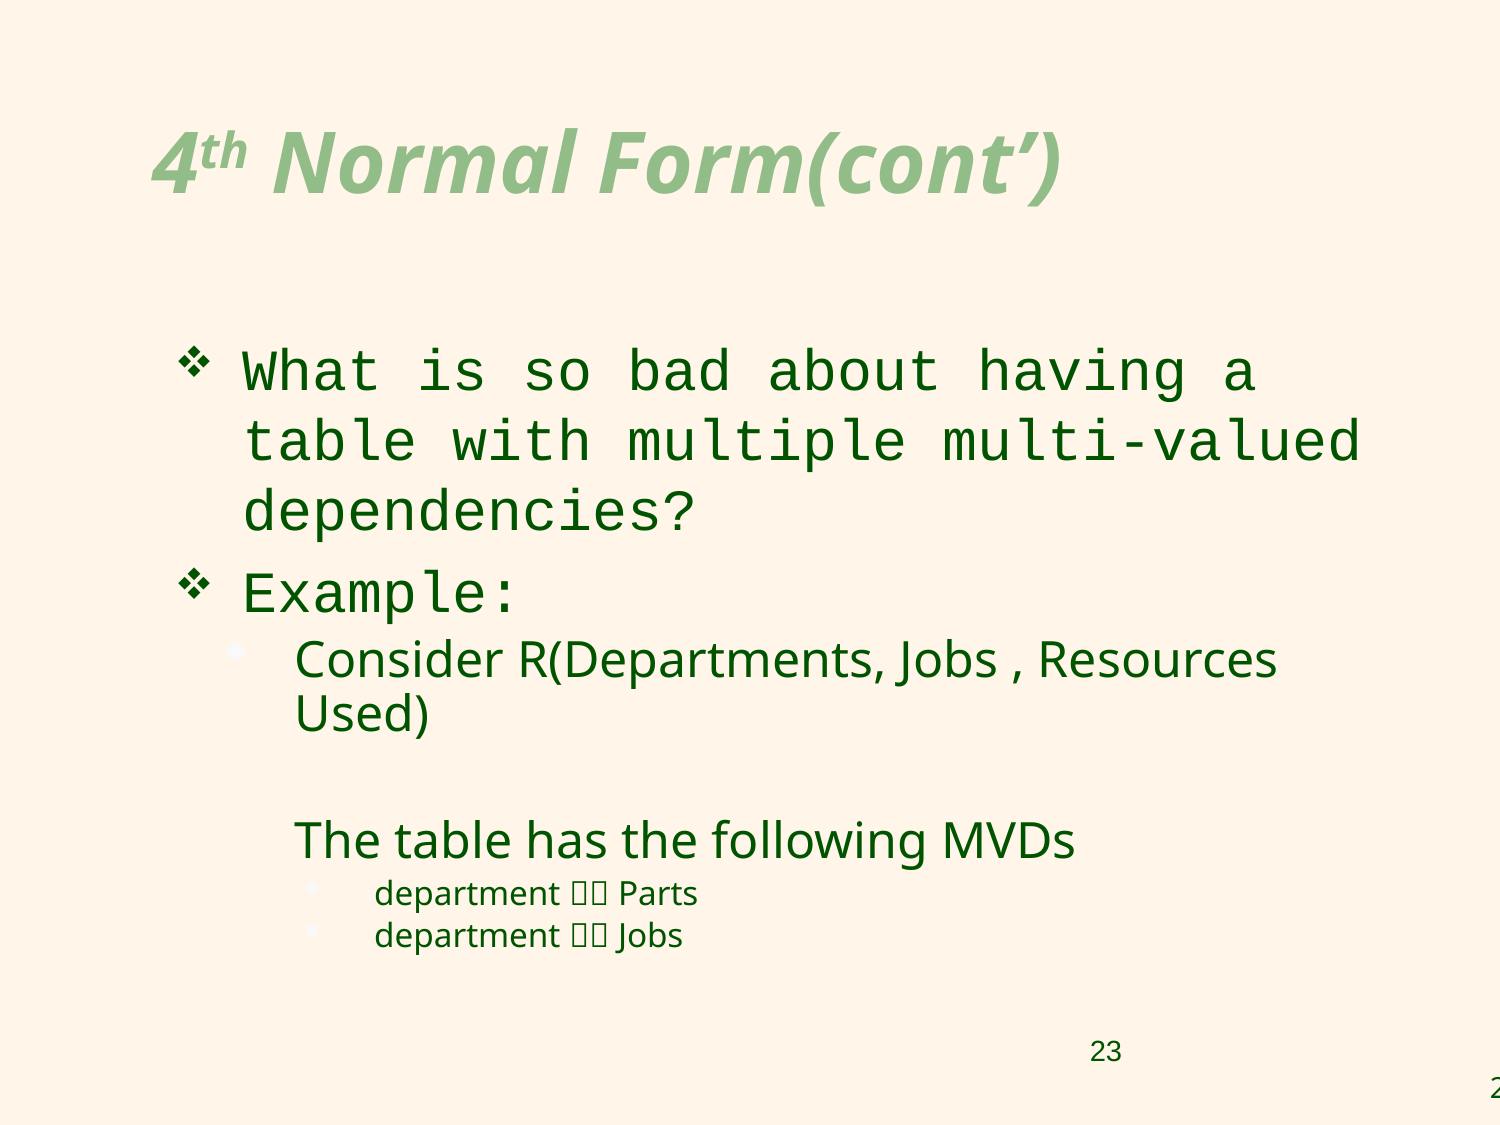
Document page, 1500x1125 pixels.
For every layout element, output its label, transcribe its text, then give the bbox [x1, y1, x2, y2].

slide_number 23 [1074, 1024, 1425, 1103]
title 4th Normal Form(cont’) [137, 68, 1413, 250]
list What is so bad about having a table with multiple multi-valued dependencies? Example: Consider R(Departments, Jobs , Resources Used) The table has the following MVDs department  Parts department  Jobs [137, 324, 1413, 994]
